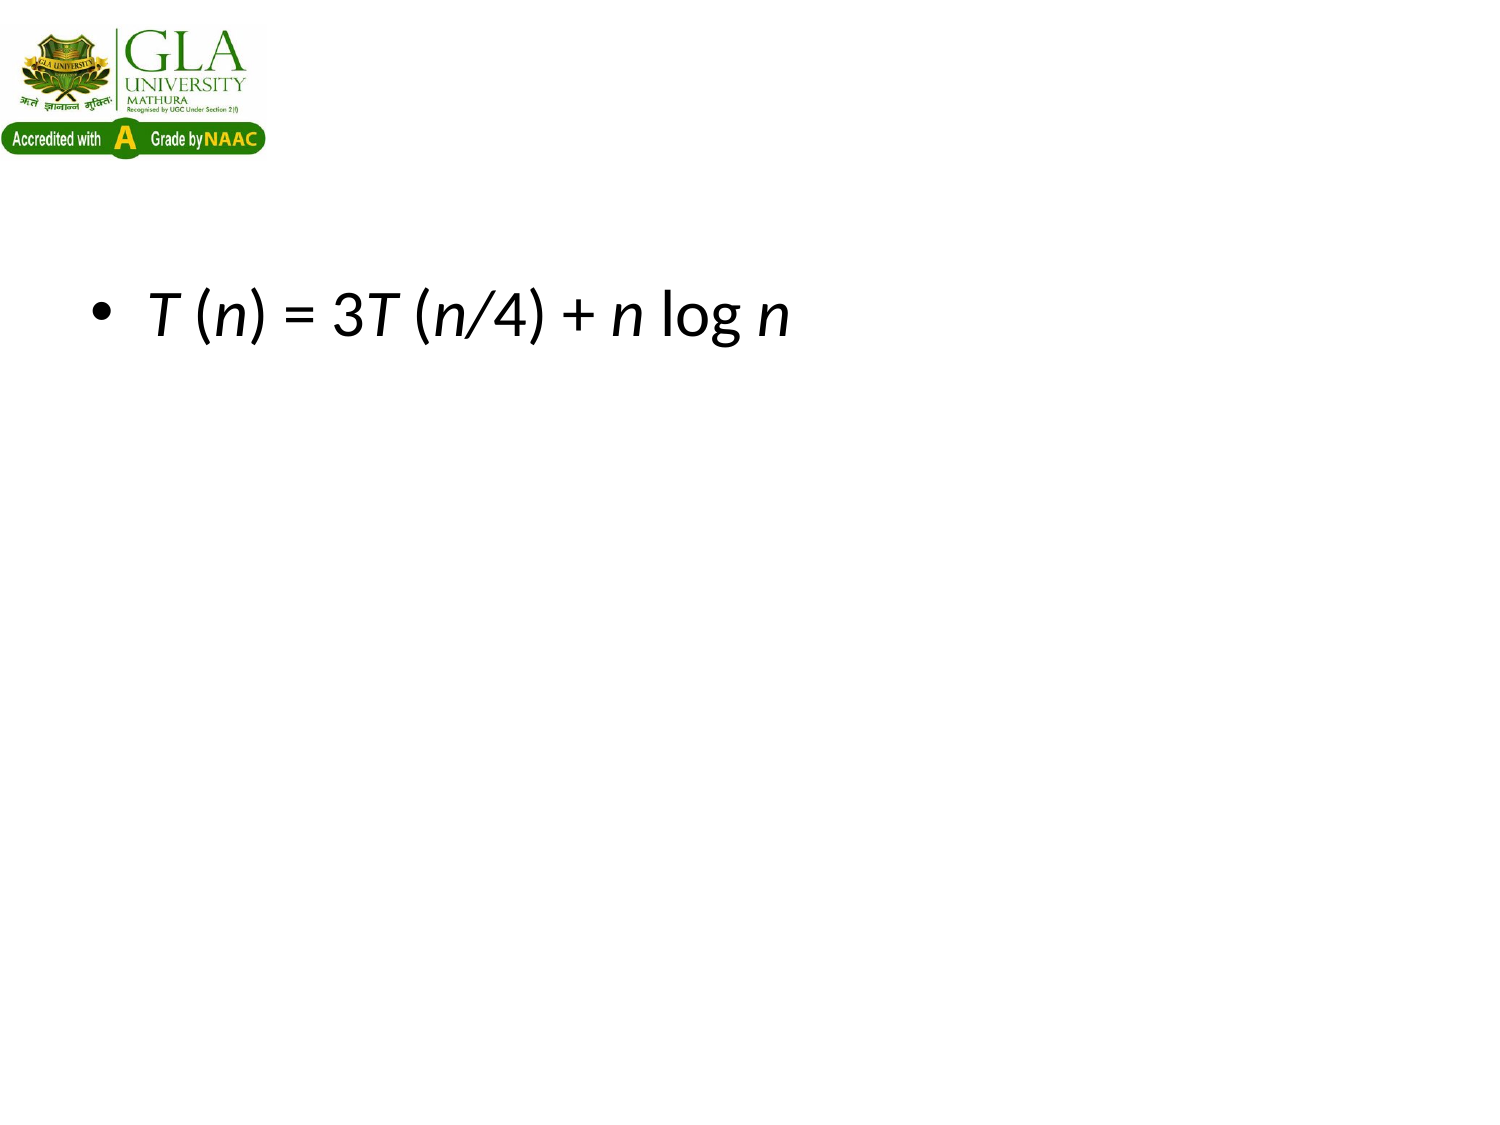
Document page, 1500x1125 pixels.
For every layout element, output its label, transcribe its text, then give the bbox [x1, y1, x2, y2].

picture [0, 24, 267, 161]
list T (n) = 3T (n/4) + n log n [75, 262, 1425, 1005]
